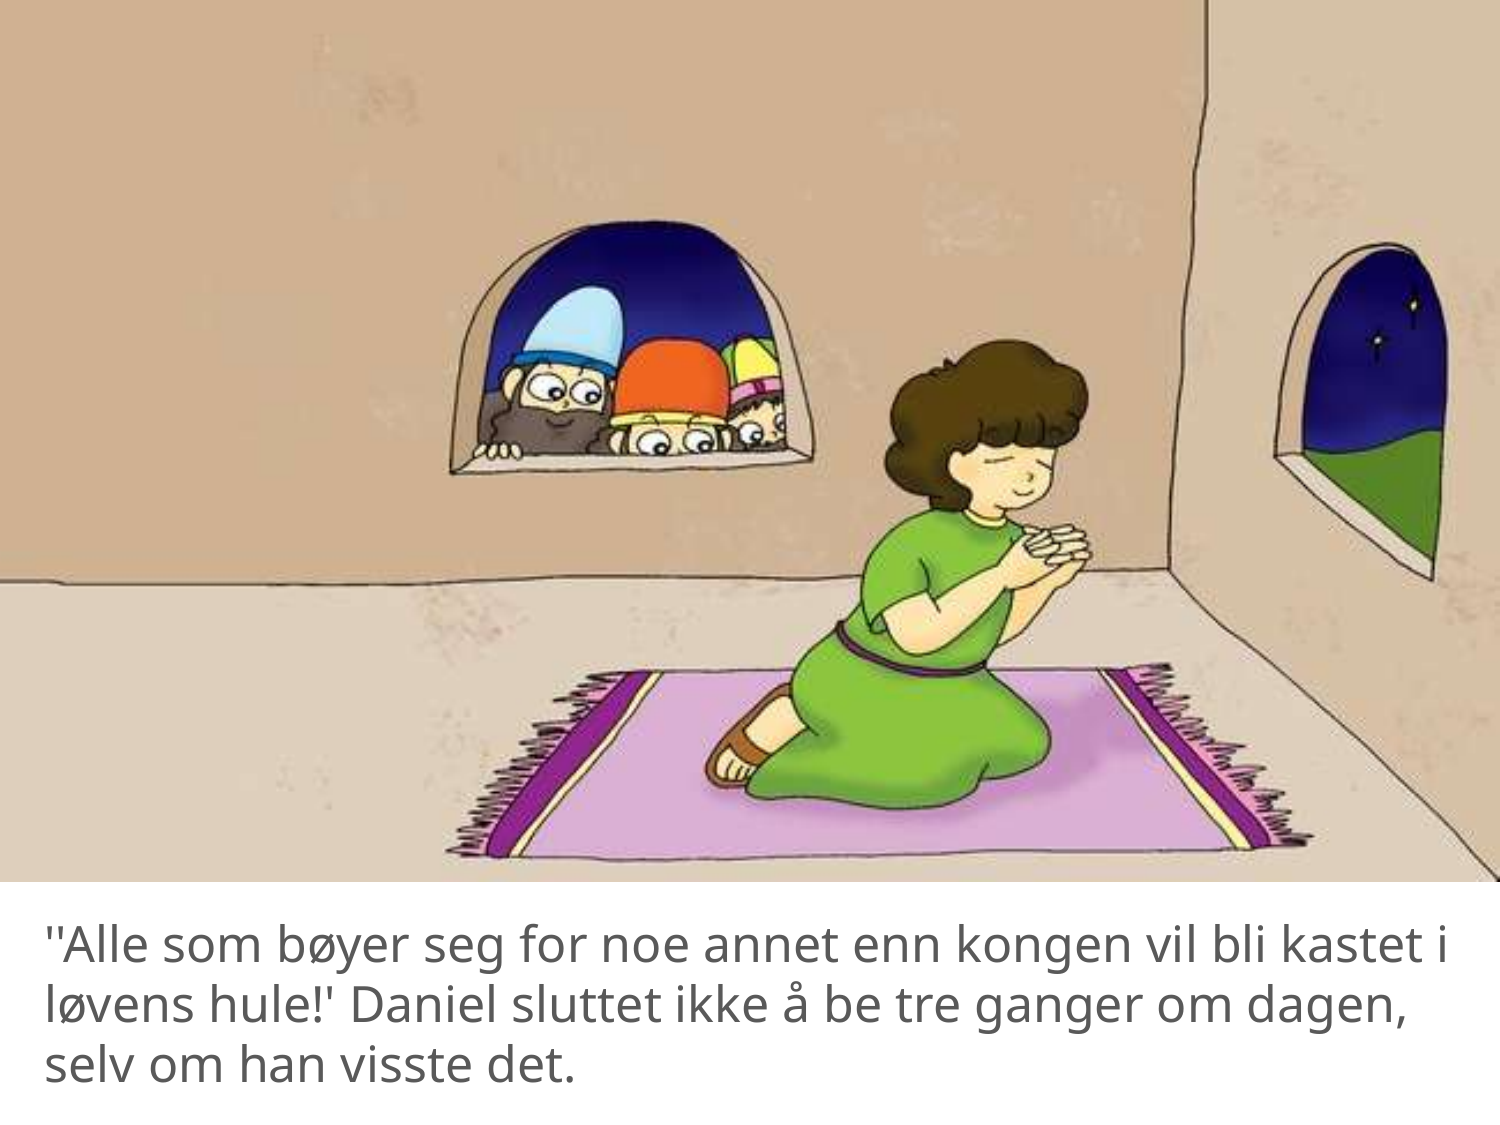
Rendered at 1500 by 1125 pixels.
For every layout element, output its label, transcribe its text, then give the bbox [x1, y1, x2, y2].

picture [0, 0, 1500, 882]
text_box ''Alle som bøyer seg for noe annet enn kongen vil bli kastet i løvens hule!' Daniel sluttet ikke å be tre ganger om dagen, selv om han visste det. [29, 905, 1500, 1100]
